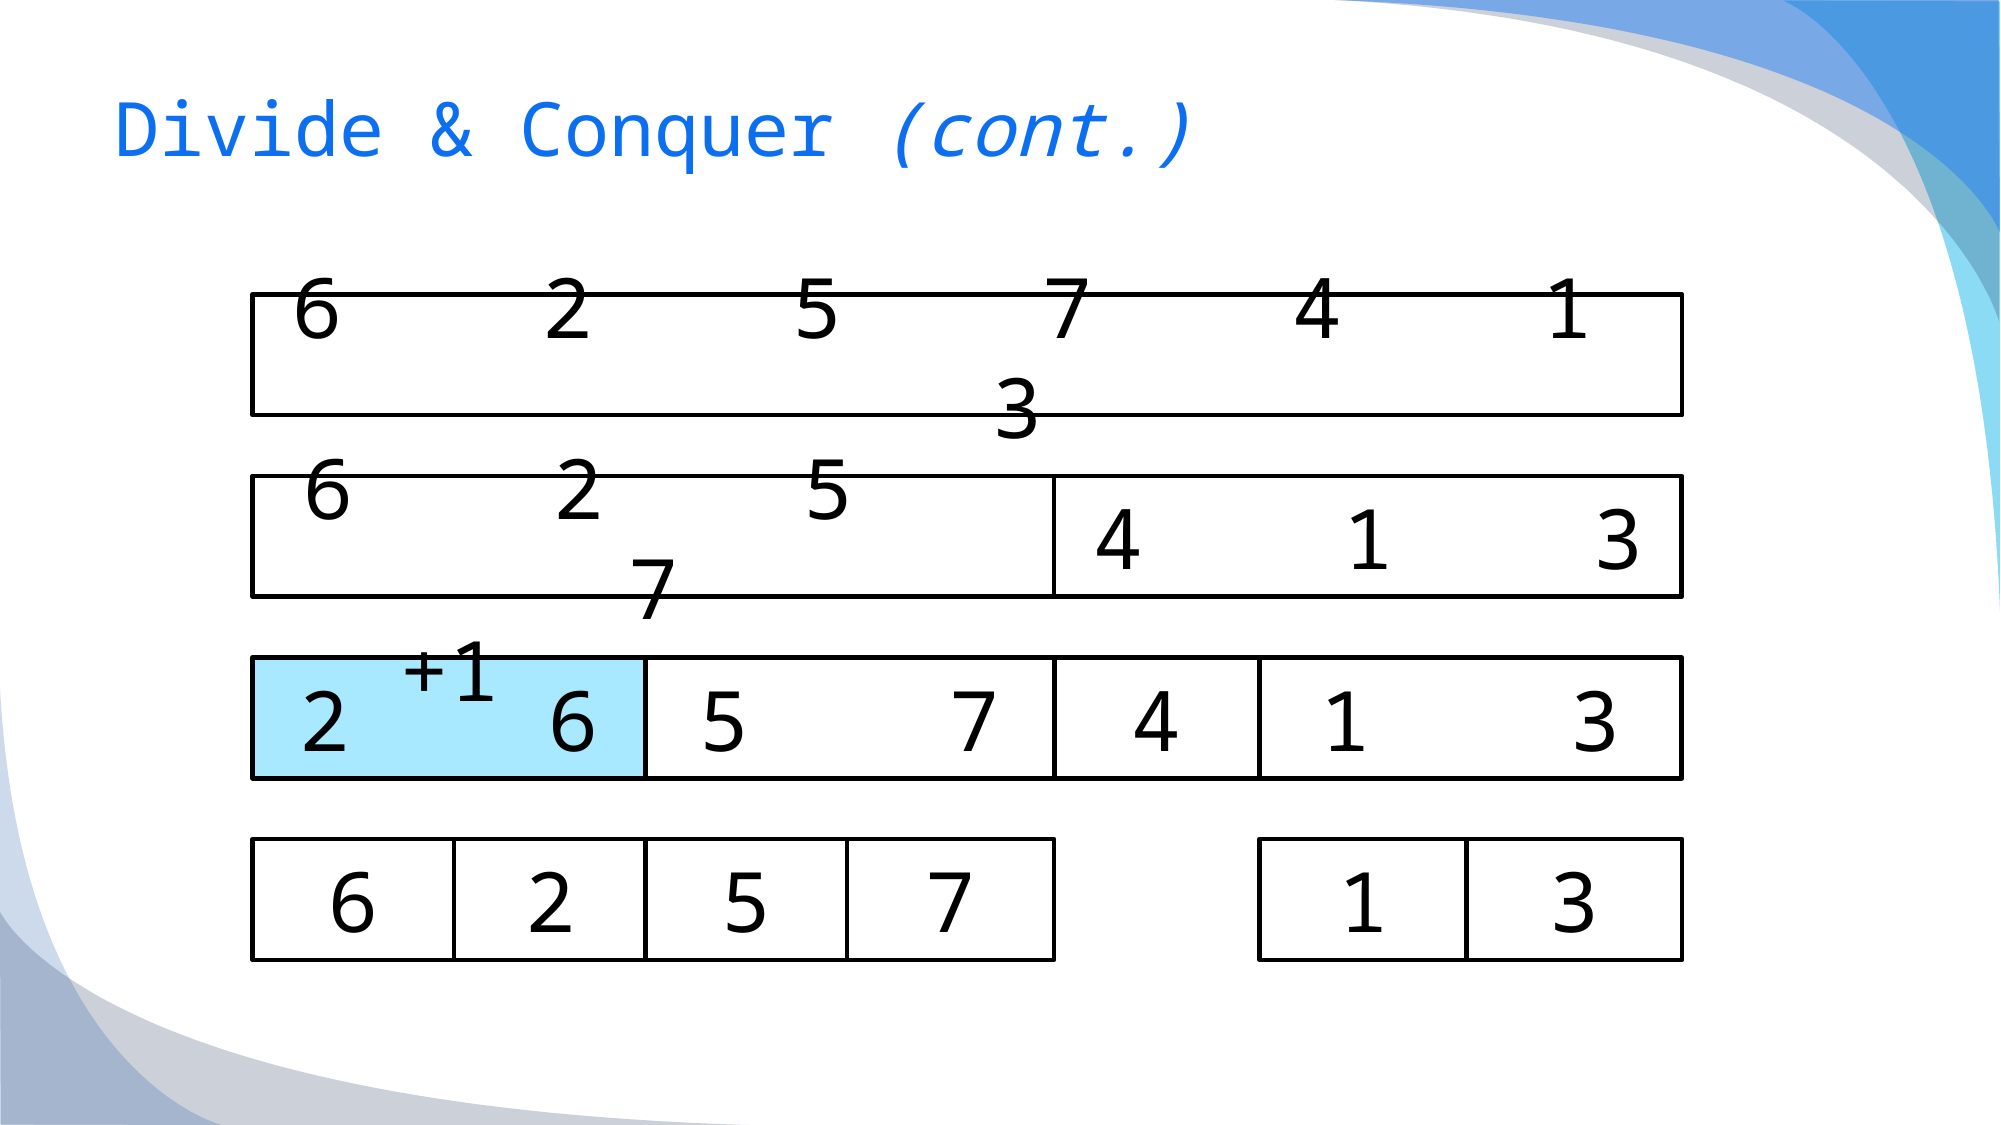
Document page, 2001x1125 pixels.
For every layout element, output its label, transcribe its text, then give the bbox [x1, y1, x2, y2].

text_box 6 2 5 7 [252, 475, 1053, 598]
text_box 2 [453, 838, 645, 961]
text_box 4 1 3 [1053, 475, 1683, 598]
text_box 5 7 [645, 656, 1053, 779]
text_box 6 [252, 838, 453, 961]
text_box 5 [645, 838, 846, 961]
text_box 7 [846, 838, 1055, 961]
text_box 1 3 [1259, 656, 1683, 779]
text_box 6 2 5 7 4 1 3 [252, 293, 1683, 416]
text_box 1 [1259, 838, 1466, 961]
text_box 3 [1466, 838, 1683, 961]
list +1 [374, 610, 525, 732]
text_box 4 [1053, 656, 1259, 779]
title Divide & Conquer (cont.) [99, 50, 1900, 202]
text_box 2 6 [252, 656, 645, 779]
